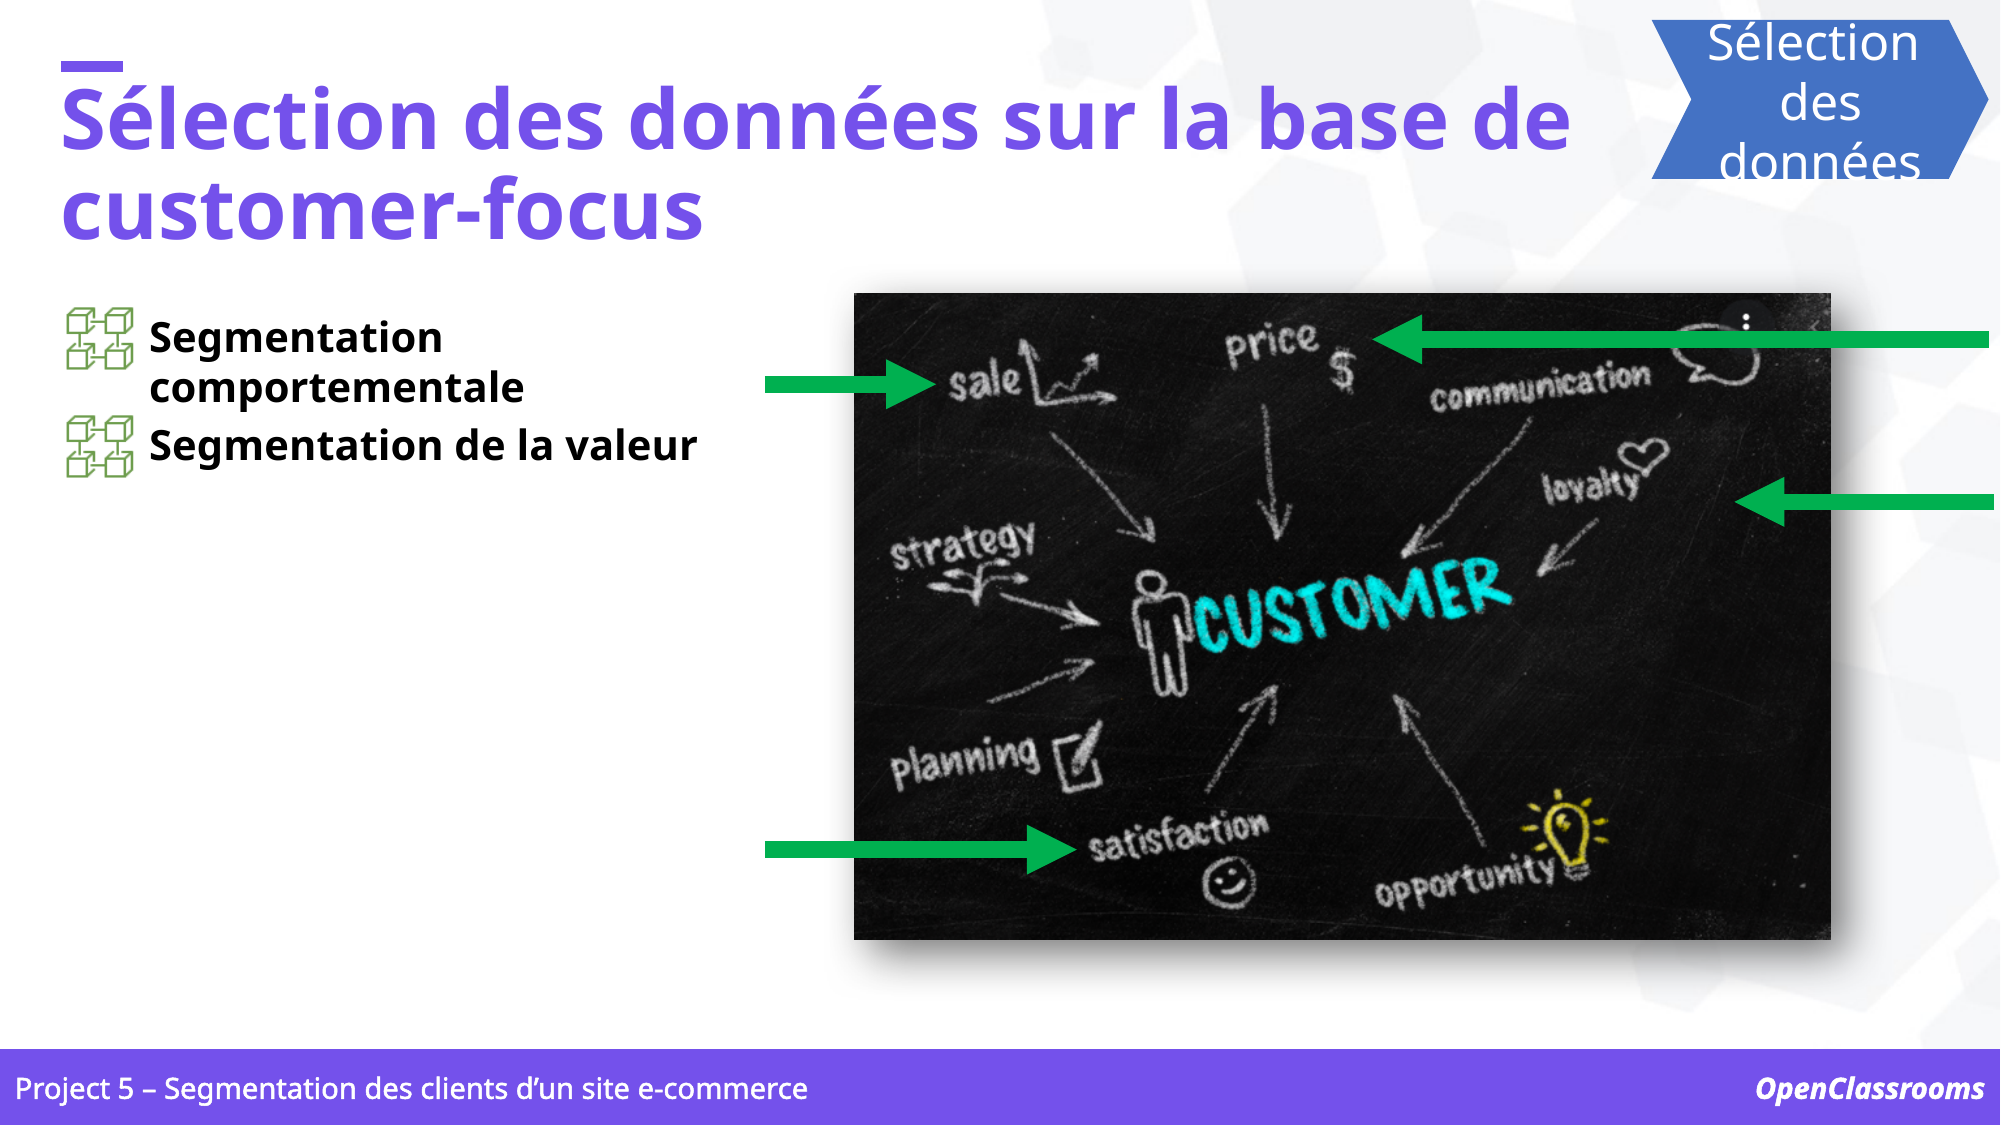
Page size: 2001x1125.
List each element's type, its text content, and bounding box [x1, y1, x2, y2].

text_box Project 5 – Segmentation des clients d’un site e-commerce [0, 1062, 1474, 1112]
text_box Sélection des données [1670, 71, 1972, 130]
picture [0, 0, 2001, 1125]
text_box [1651, 19, 1989, 179]
text_box OpenClassrooms [1729, 1062, 2000, 1112]
text_box Segmentation comportementale [134, 303, 737, 411]
text_box Sélection des données sur la base de customer-focus [45, 70, 1869, 265]
text_box [61, 61, 123, 72]
text_box [0, 1049, 2000, 1125]
text_box Segmentation de la valeur [138, 411, 737, 476]
